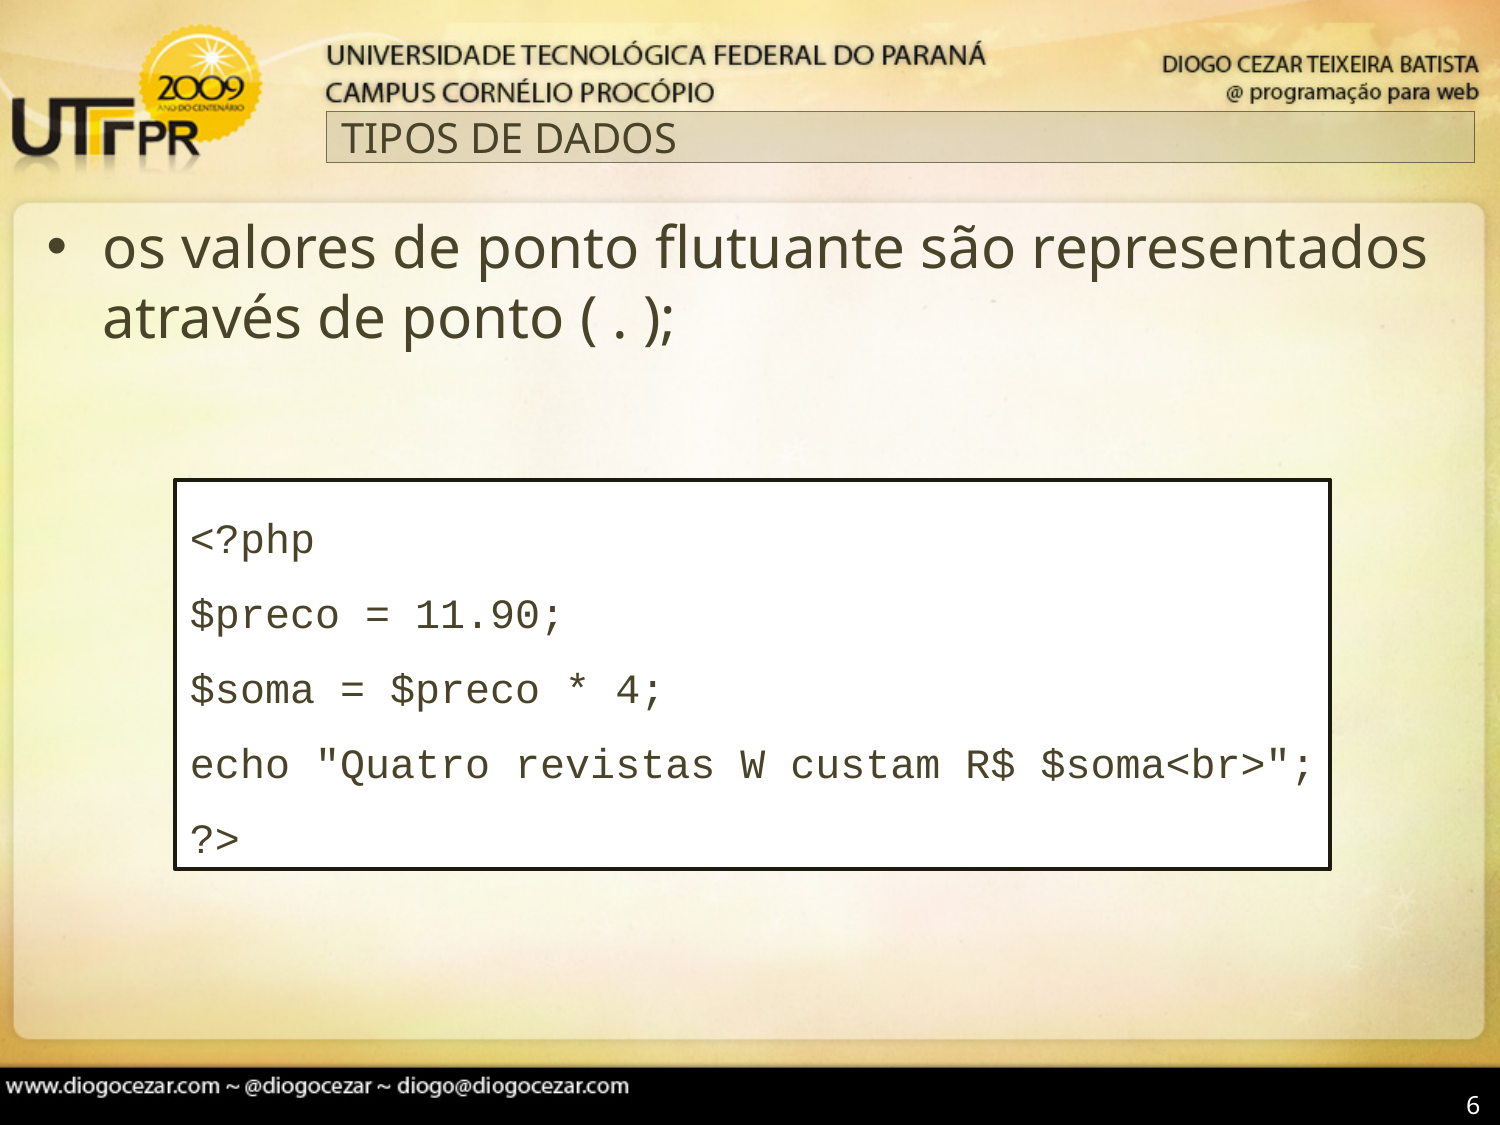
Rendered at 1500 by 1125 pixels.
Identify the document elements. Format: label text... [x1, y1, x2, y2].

slide_number 6 [1417, 1076, 1496, 1125]
picture [0, 0, 1500, 1125]
list os valores de ponto flutuante são representados através de ponto ( . ); [31, 202, 1465, 1045]
title TIPOS DE DADOS [326, 111, 1475, 163]
text_box <?php $preco = 11.90; $soma = $preco * 4; echo "Quatro revistas W custam R$ $soma<br>"; ?> [173, 478, 1332, 871]
